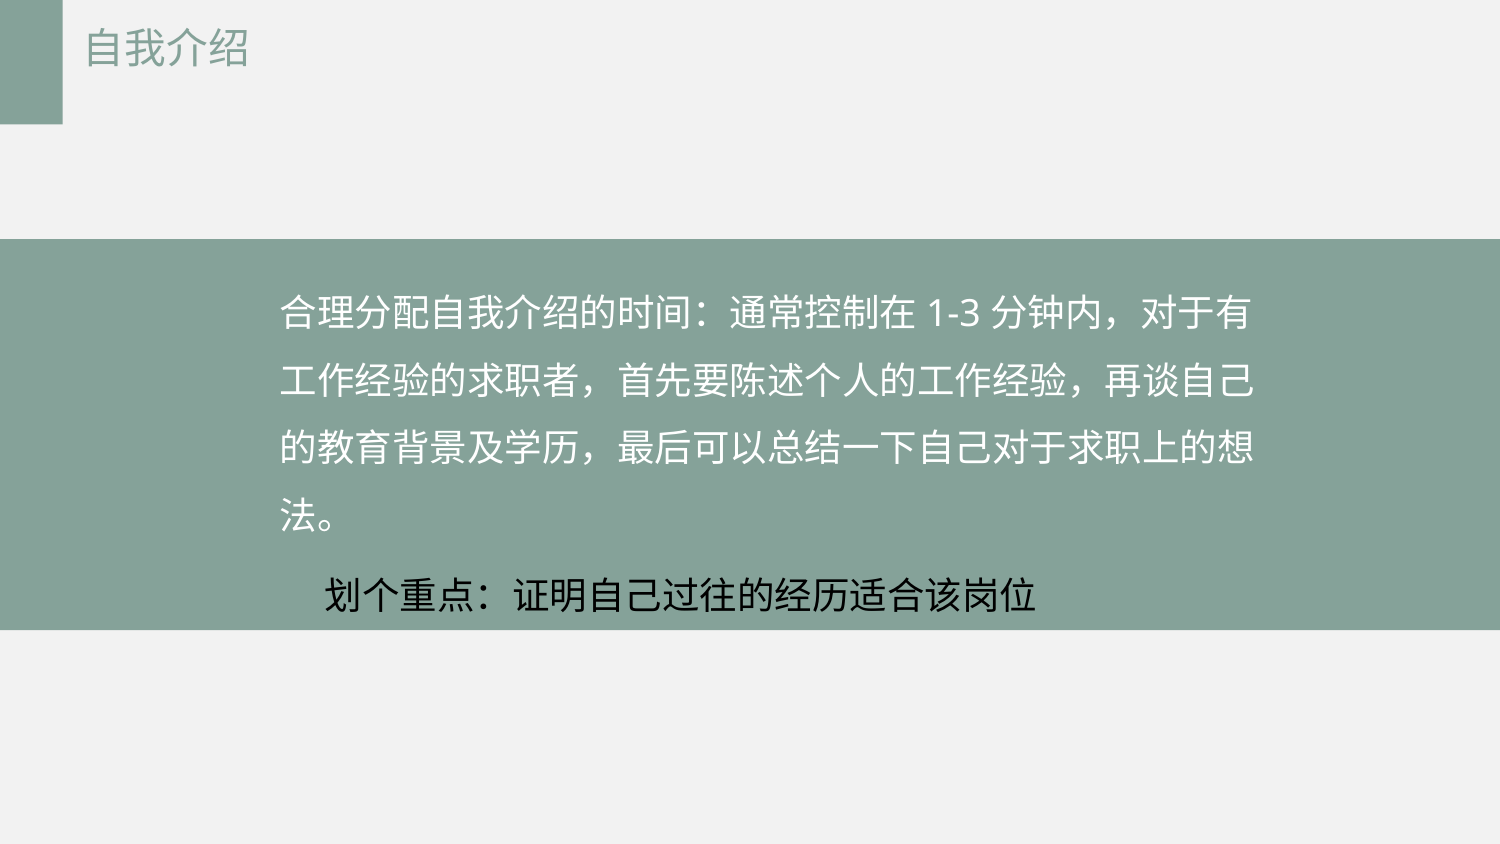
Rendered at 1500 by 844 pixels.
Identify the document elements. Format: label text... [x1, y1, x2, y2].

text_box 合理分配自我介绍的时间：通常控制在1-3分钟内，对于有工作经验的求职者，首先要陈述个人的工作经验，再谈自己的教育背景及学历，最后可以总结一下自己对于求职上的想法。 [264, 259, 1288, 545]
text_box 自我介绍 [68, 14, 265, 80]
text_box 划个重点：证明自己过往的经历适合该岗位 [309, 564, 1190, 625]
